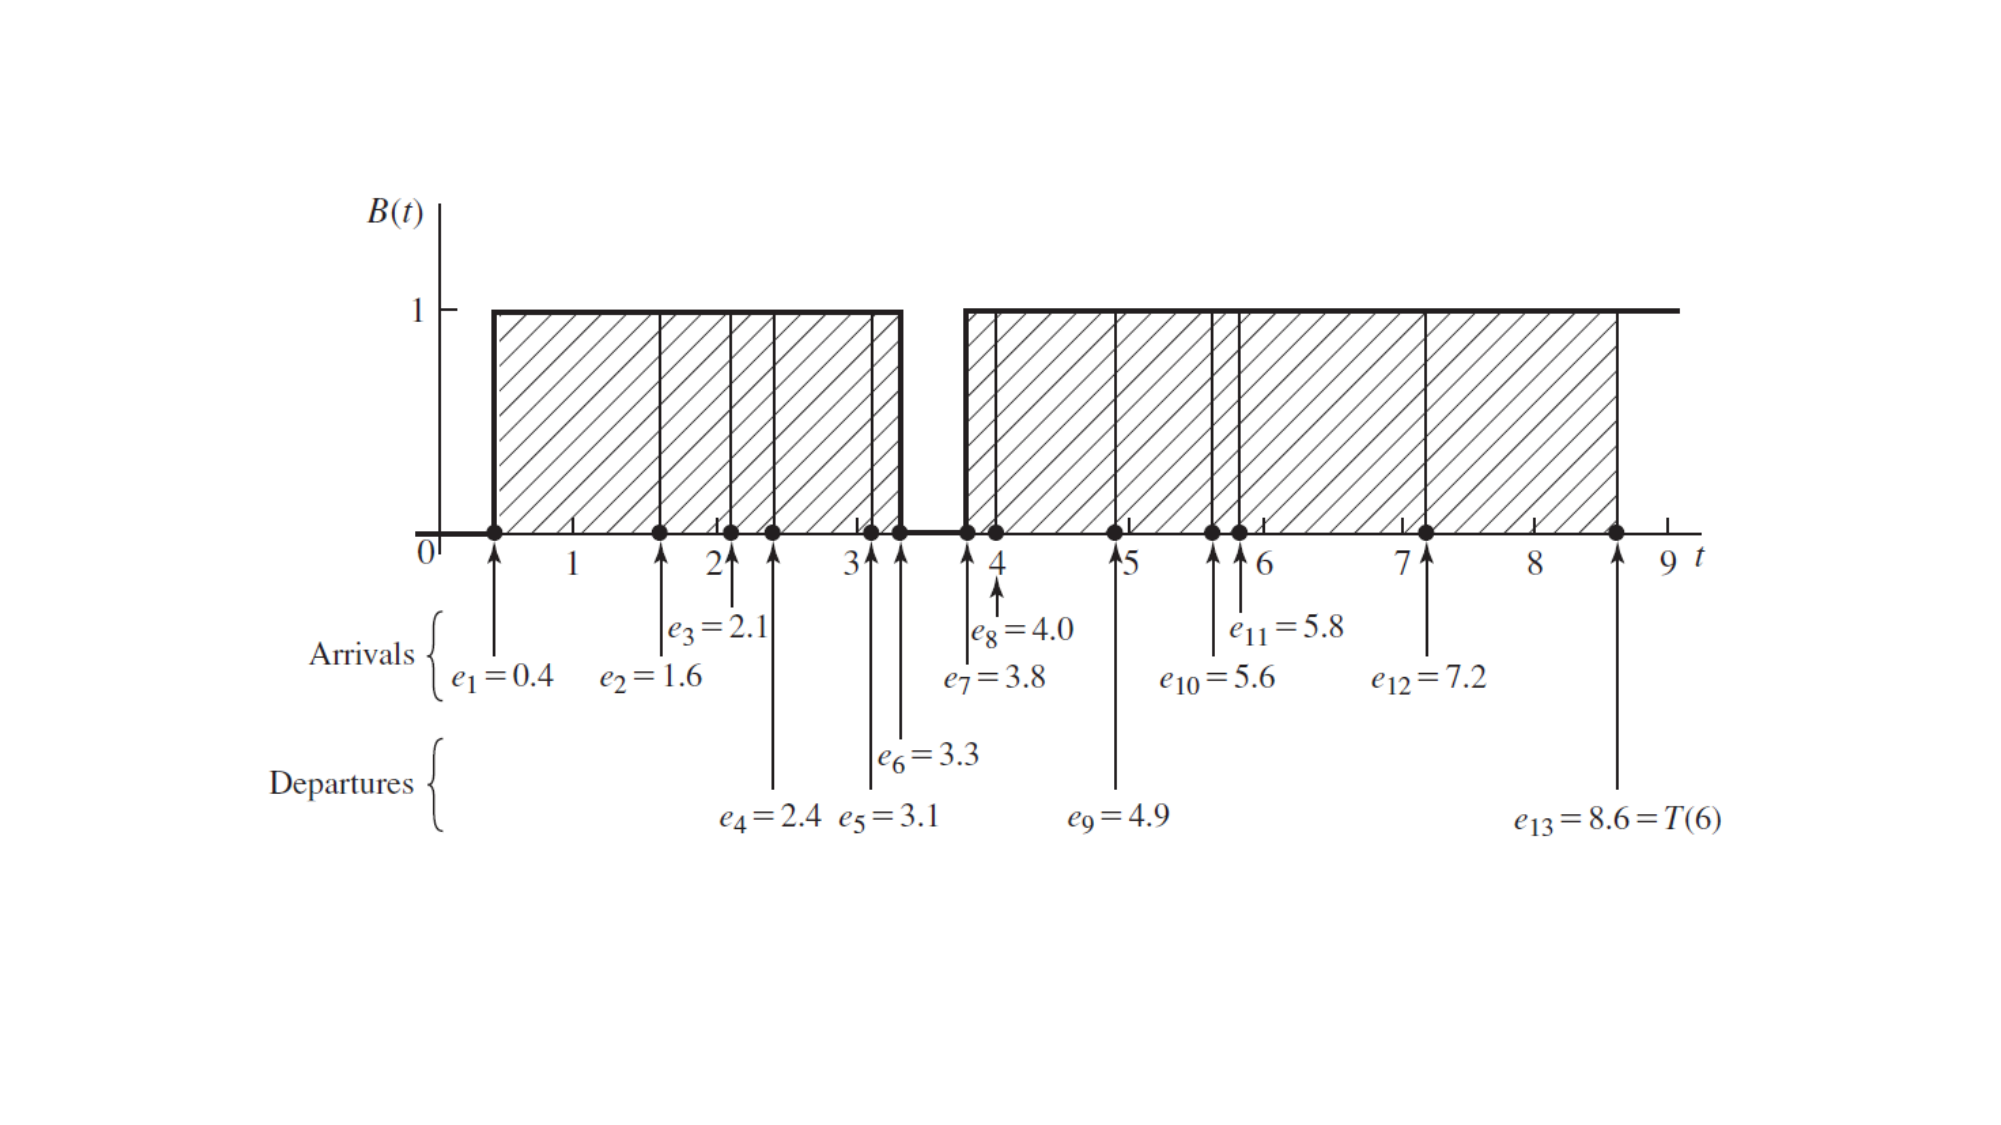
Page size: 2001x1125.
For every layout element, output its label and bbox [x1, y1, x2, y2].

list [159, 146, 1841, 861]
